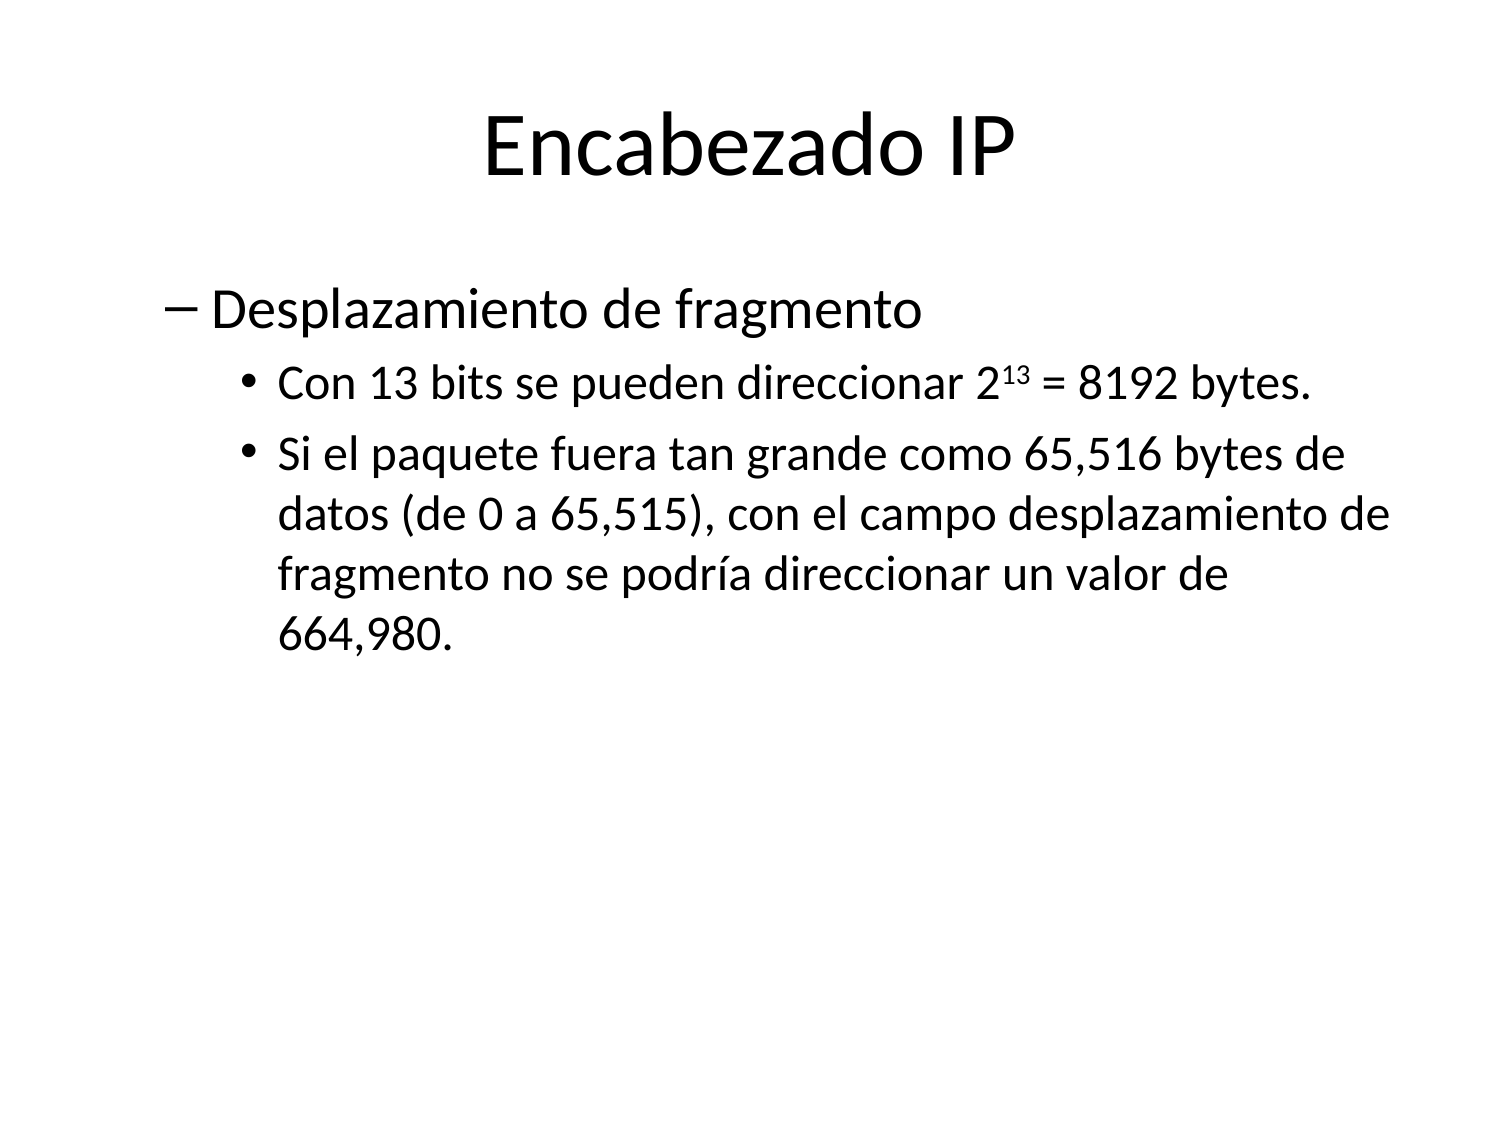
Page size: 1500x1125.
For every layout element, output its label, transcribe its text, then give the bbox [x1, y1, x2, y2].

title Encabezado IP [75, 45, 1425, 233]
list Desplazamiento de fragmento Con 13 bits se pueden direccionar 213 = 8192 bytes. Si el paquete fuera tan grande como 65,516 bytes de datos (de 0 a 65,515), con el campo desplazamiento de fragmento no se podría direccionar un valor de 664,980. [75, 262, 1425, 1005]
